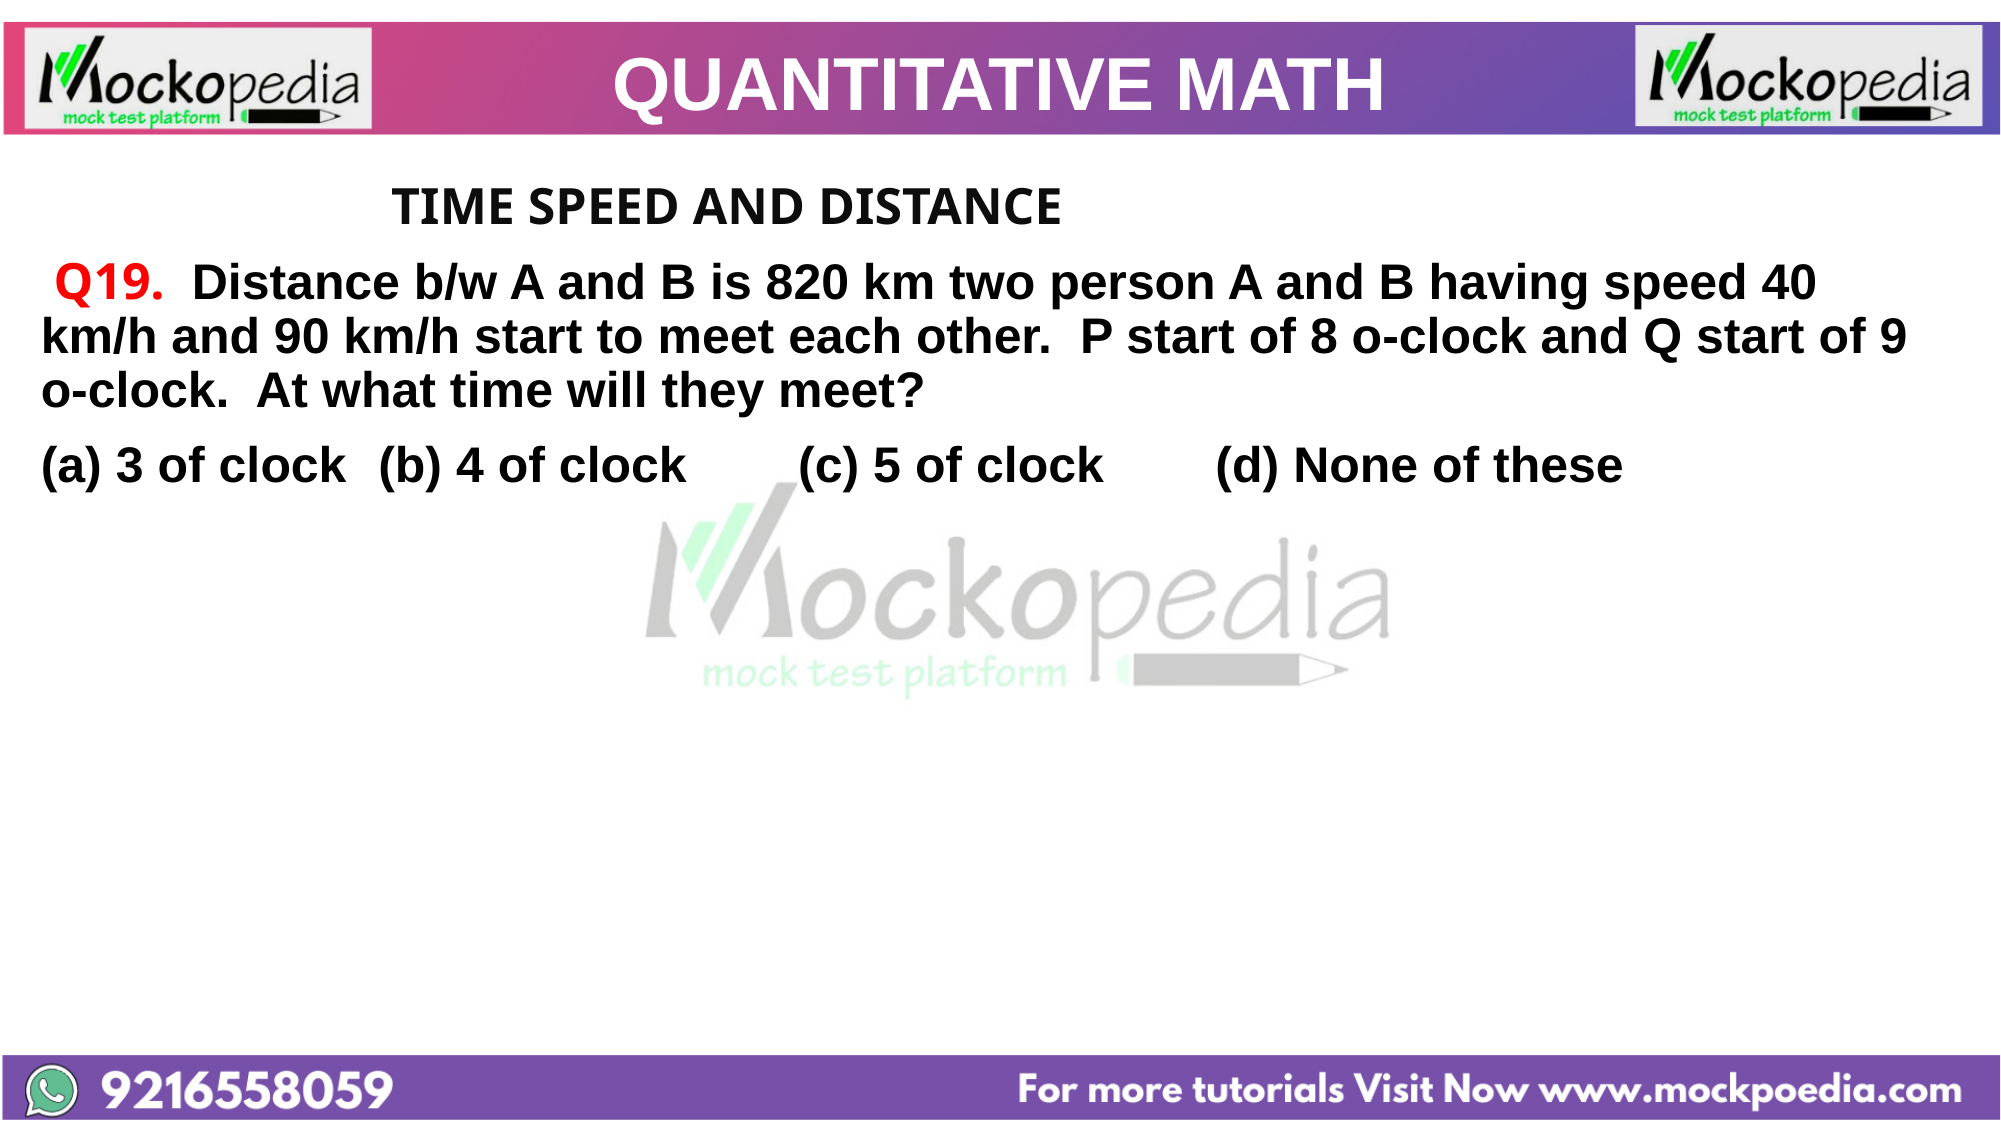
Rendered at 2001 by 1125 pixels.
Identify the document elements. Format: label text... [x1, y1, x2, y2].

picture [0, 0, 2001, 1125]
list TIME SPEED AND DISTANCE Q19. Distance b/w A and B is 820 km two person A and B having speed 40 km/h and 90 km/h start to meet each other. P start of 8 o-clock and Q start of 9 o-clock. At what time will they meet? (a) 3 of clock (b) 4 of clock (c) 5 of clock (d) None of these [25, 173, 1951, 1051]
title QUANTITATIVE MATH [41, 31, 1959, 142]
